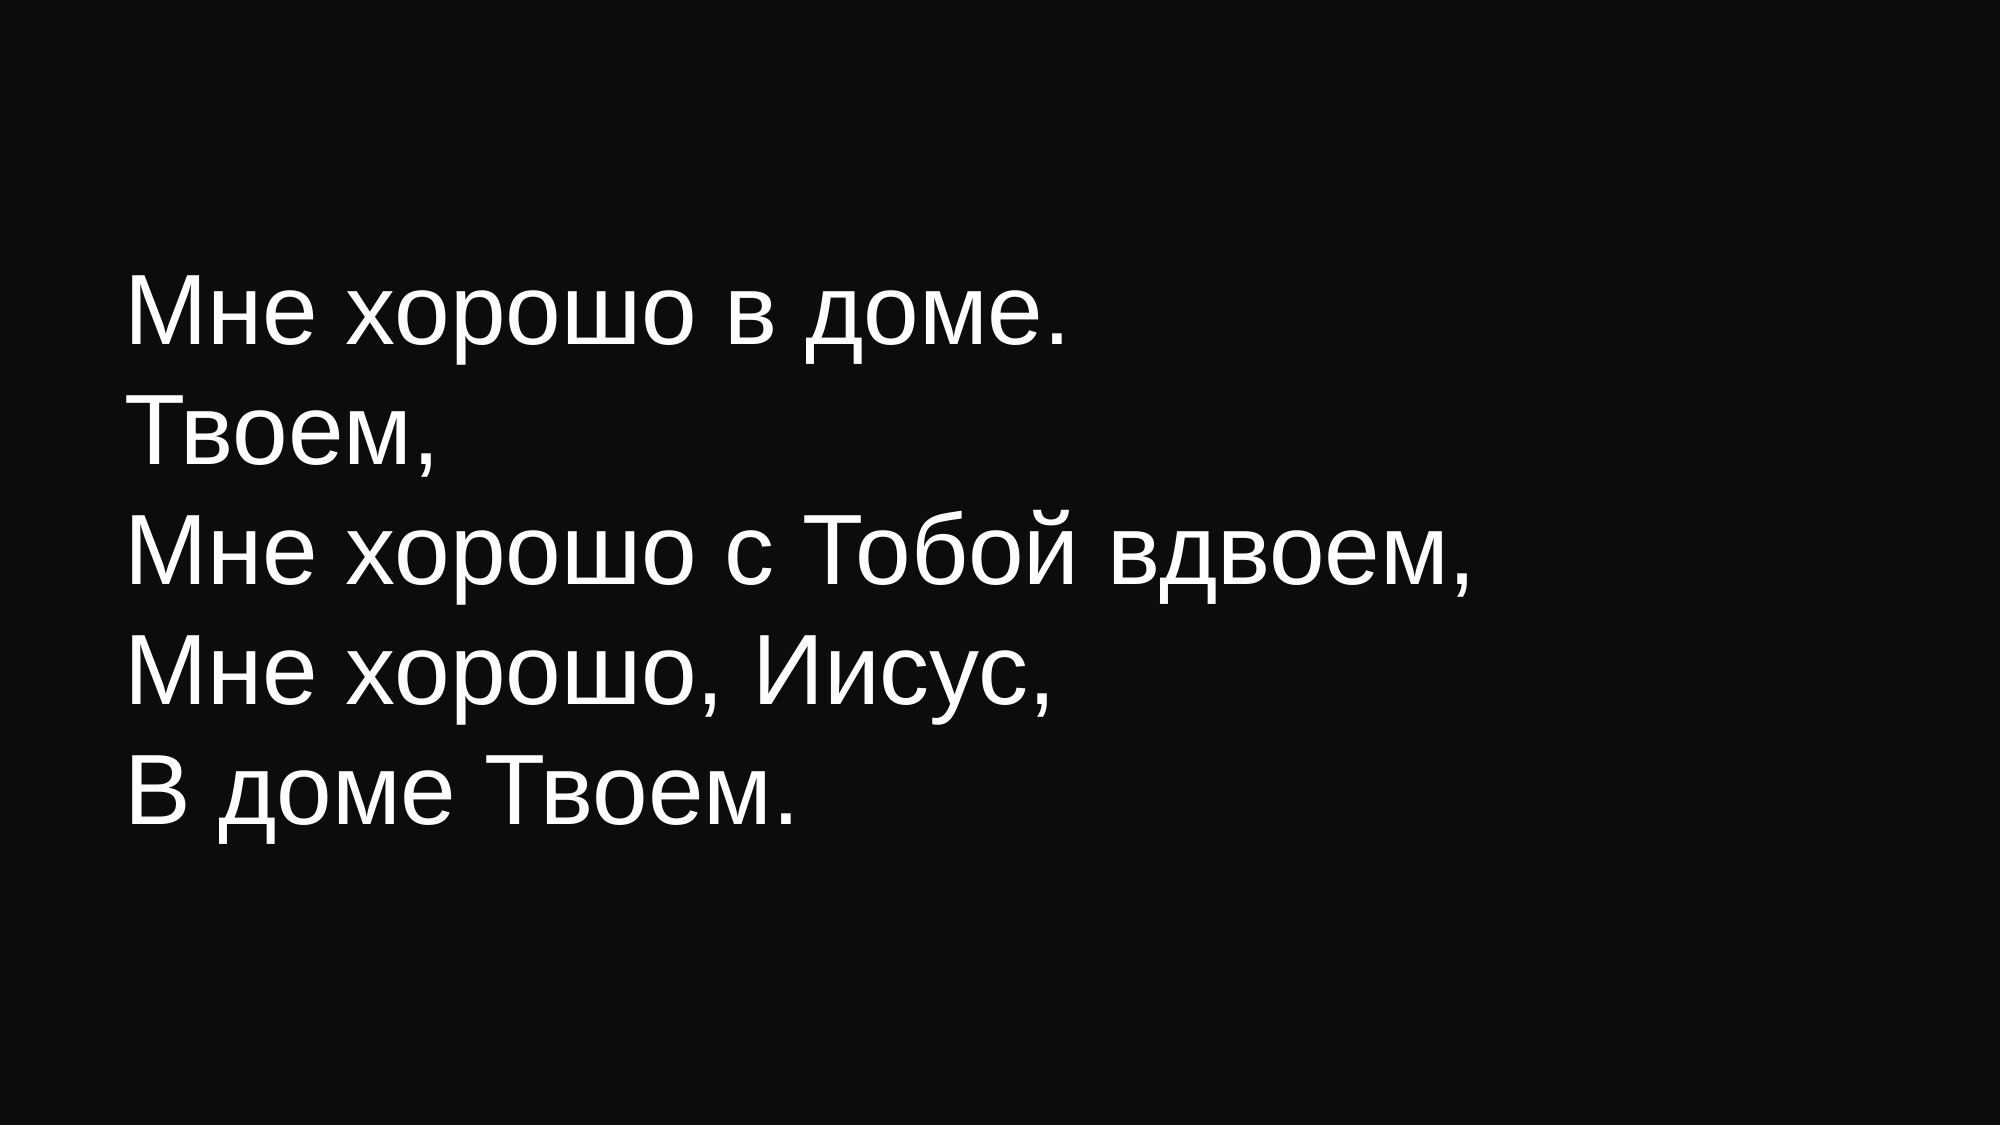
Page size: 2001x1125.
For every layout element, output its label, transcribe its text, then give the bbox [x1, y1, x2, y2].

text_box Мне хорошо в доме. Твоем, Мне хорошо с Тобой вдвоем, Мне хорошо, Иисус, В доме Твоем. [124, 64, 1966, 1025]
